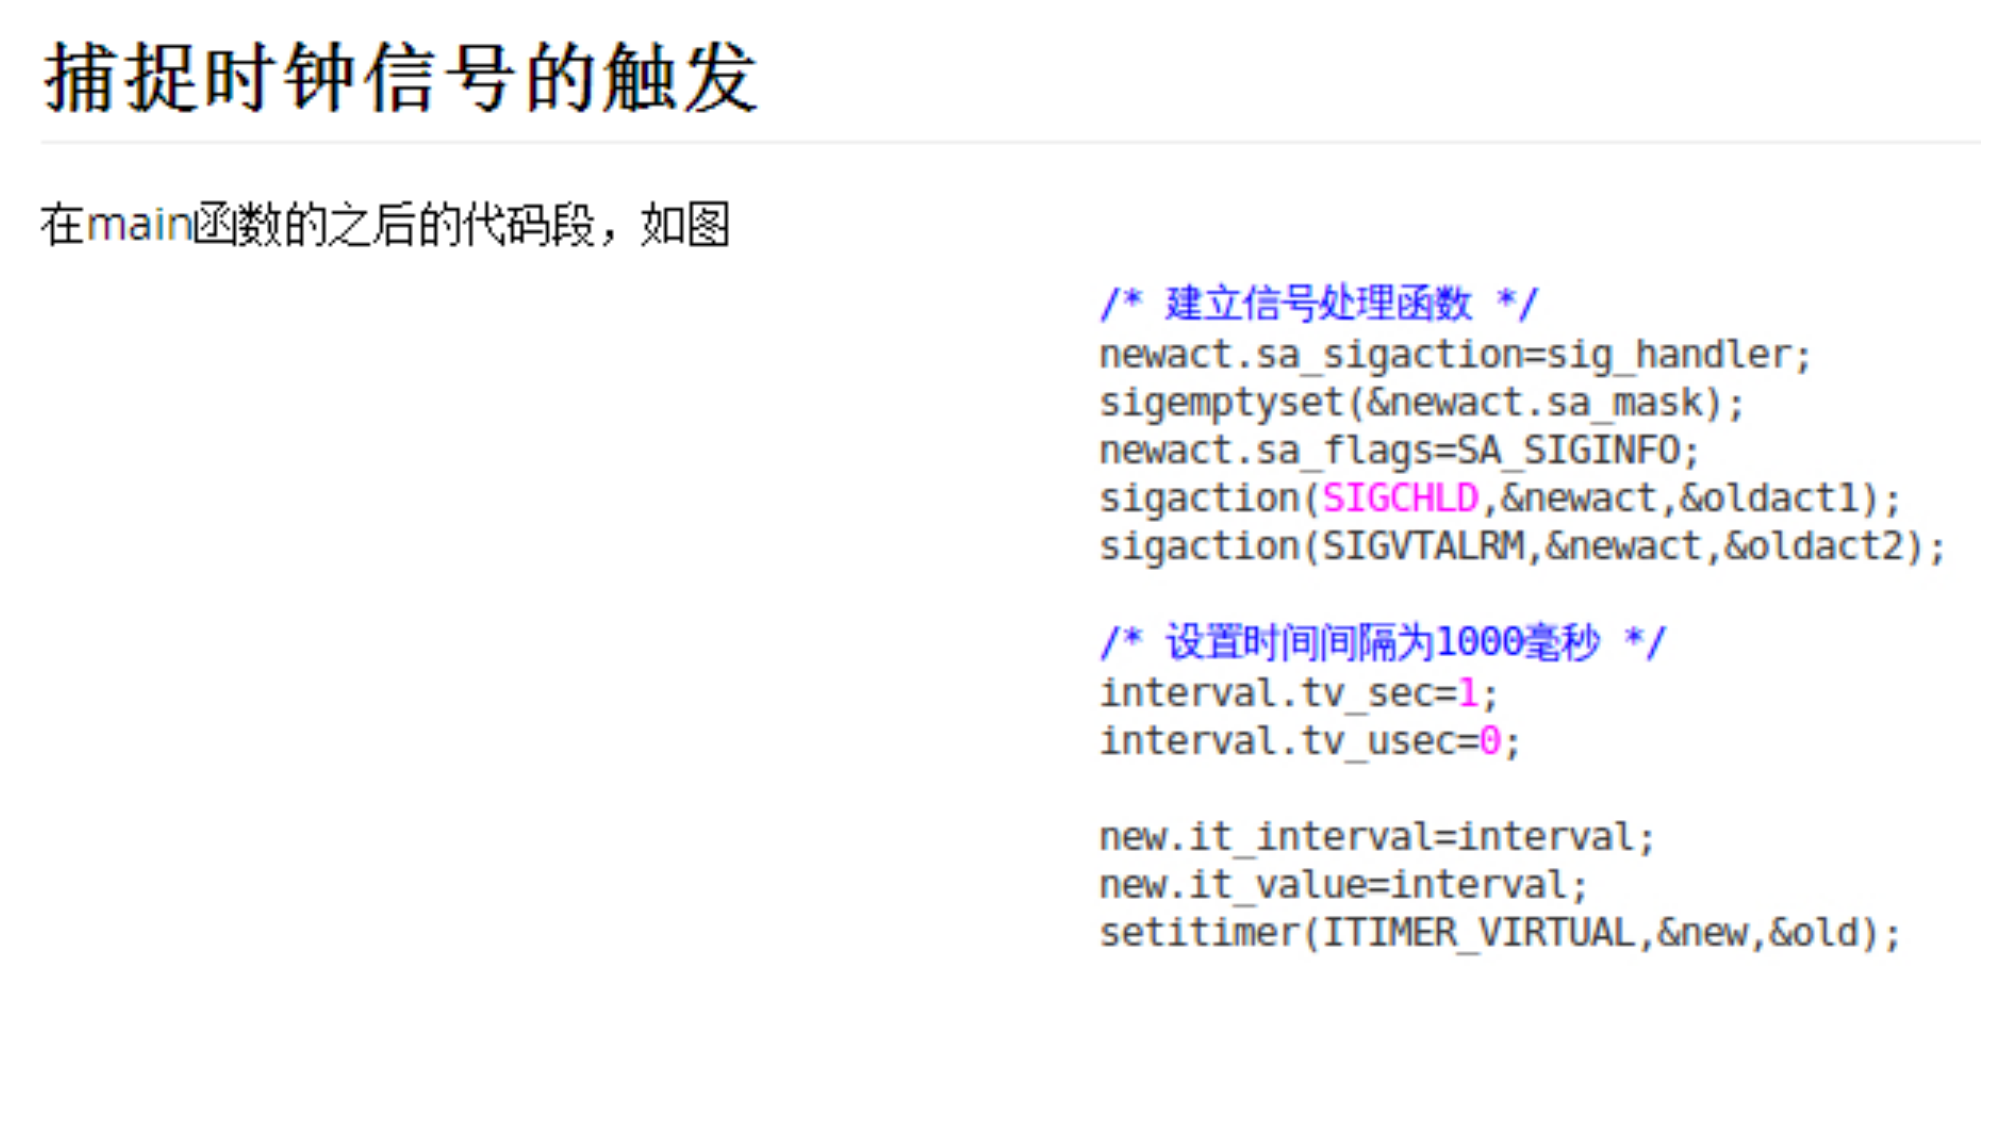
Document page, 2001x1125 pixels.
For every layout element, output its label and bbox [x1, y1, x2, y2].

picture [36, 14, 1981, 966]
